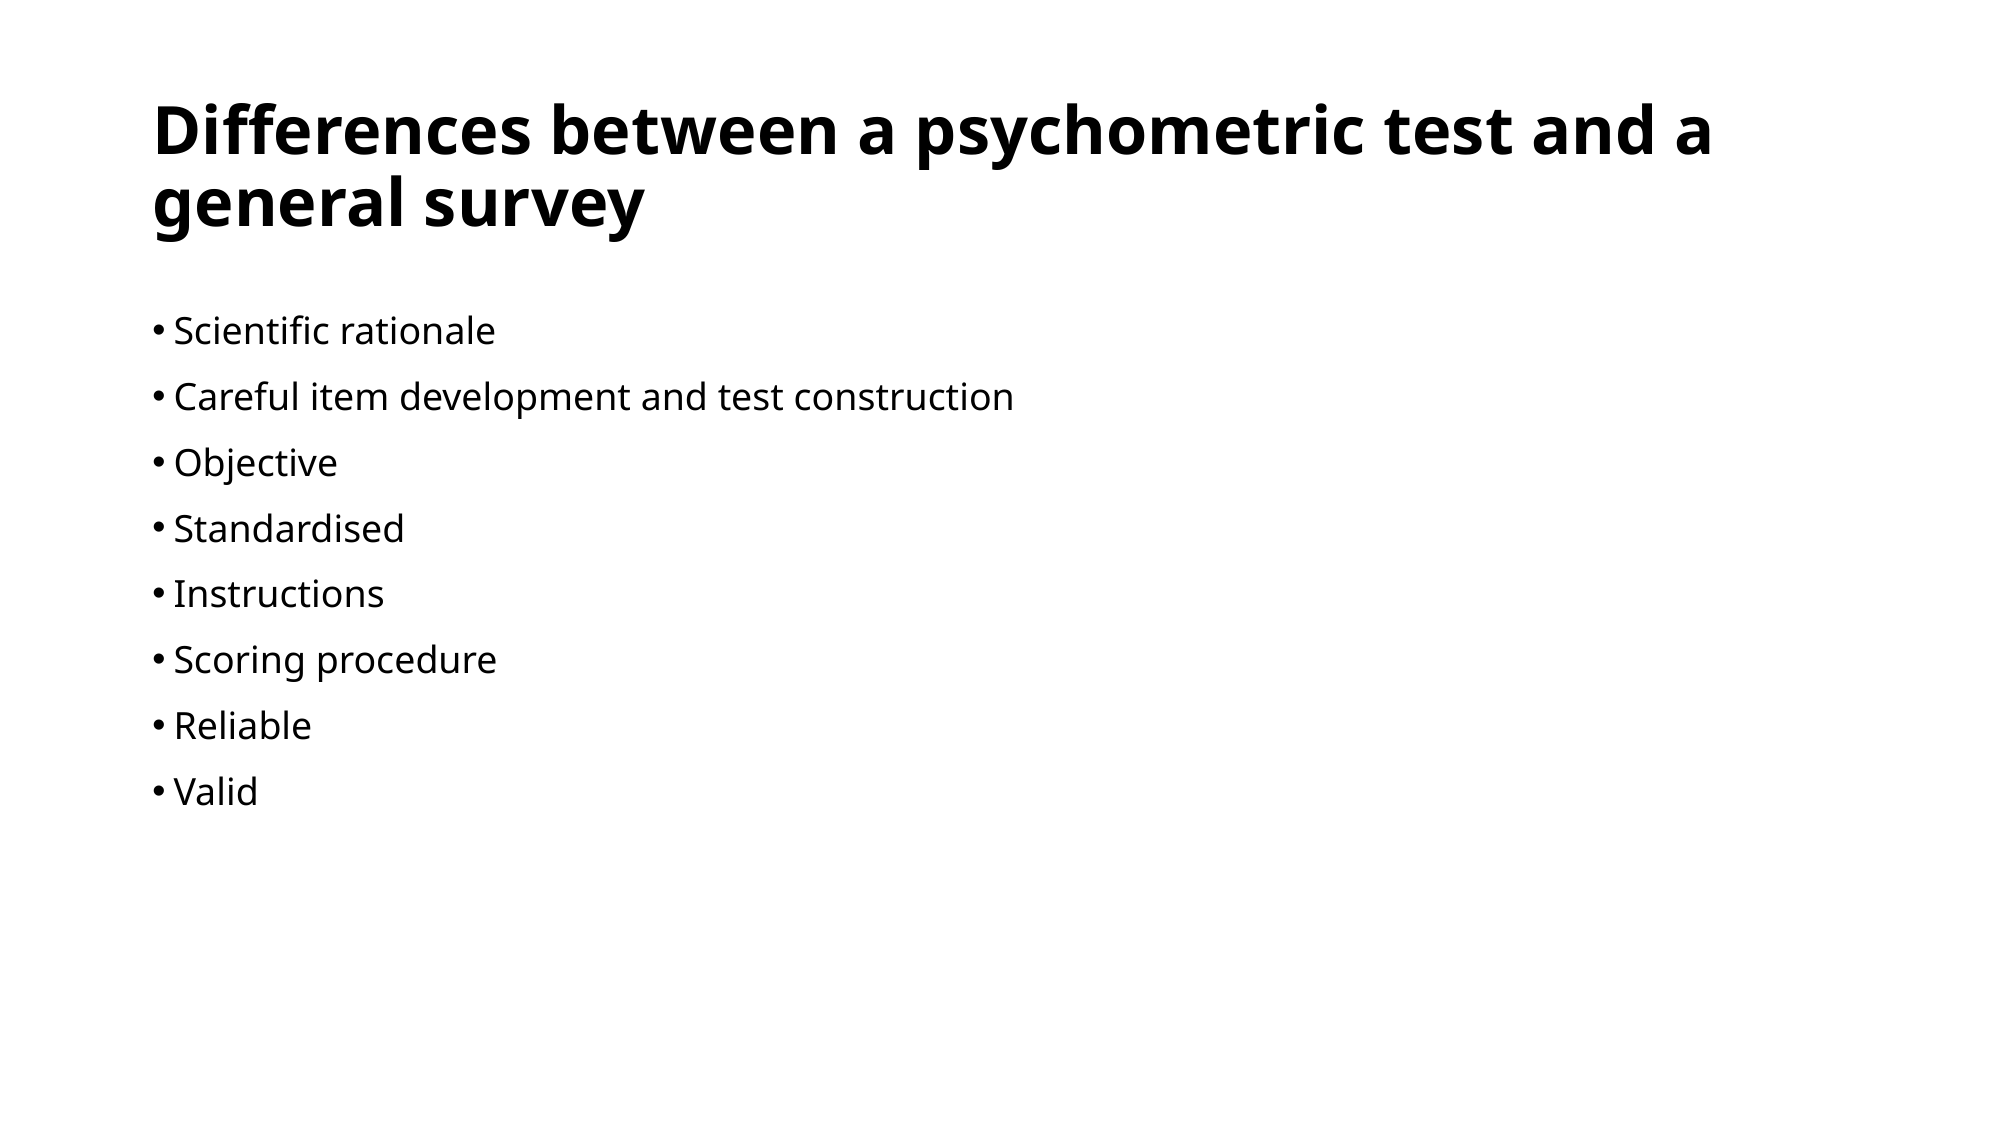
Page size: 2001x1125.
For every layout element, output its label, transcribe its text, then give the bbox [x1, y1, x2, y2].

title Differences between a psychometric test and a general survey [137, 59, 1779, 278]
list Scientific rationale Careful item development and test construction Objective Standardised Instructions Scoring procedure Reliable Valid [137, 299, 1863, 1014]
